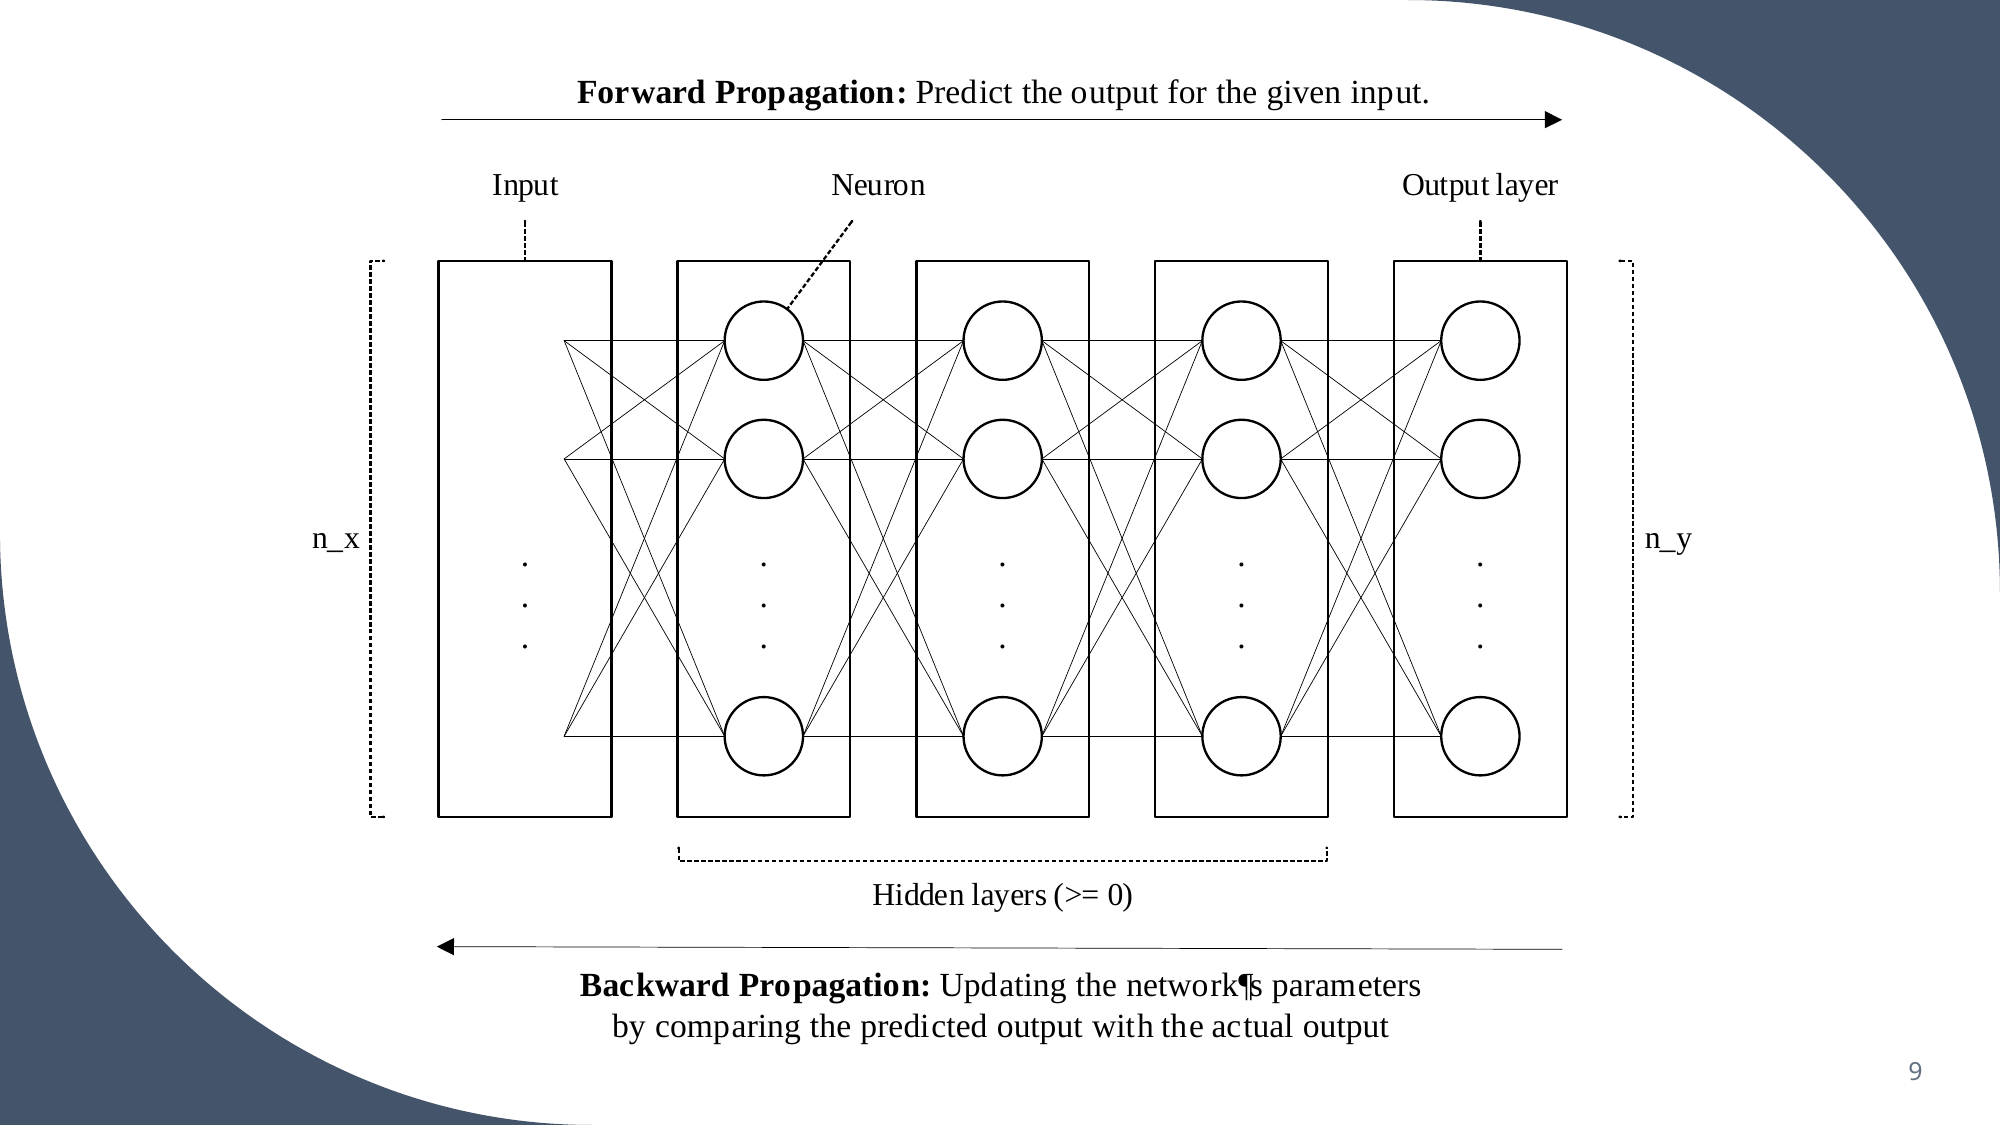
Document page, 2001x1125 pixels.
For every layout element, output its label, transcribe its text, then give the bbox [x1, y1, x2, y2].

picture [291, 59, 1708, 1066]
slide_number 9 [1665, 1042, 1938, 1103]
